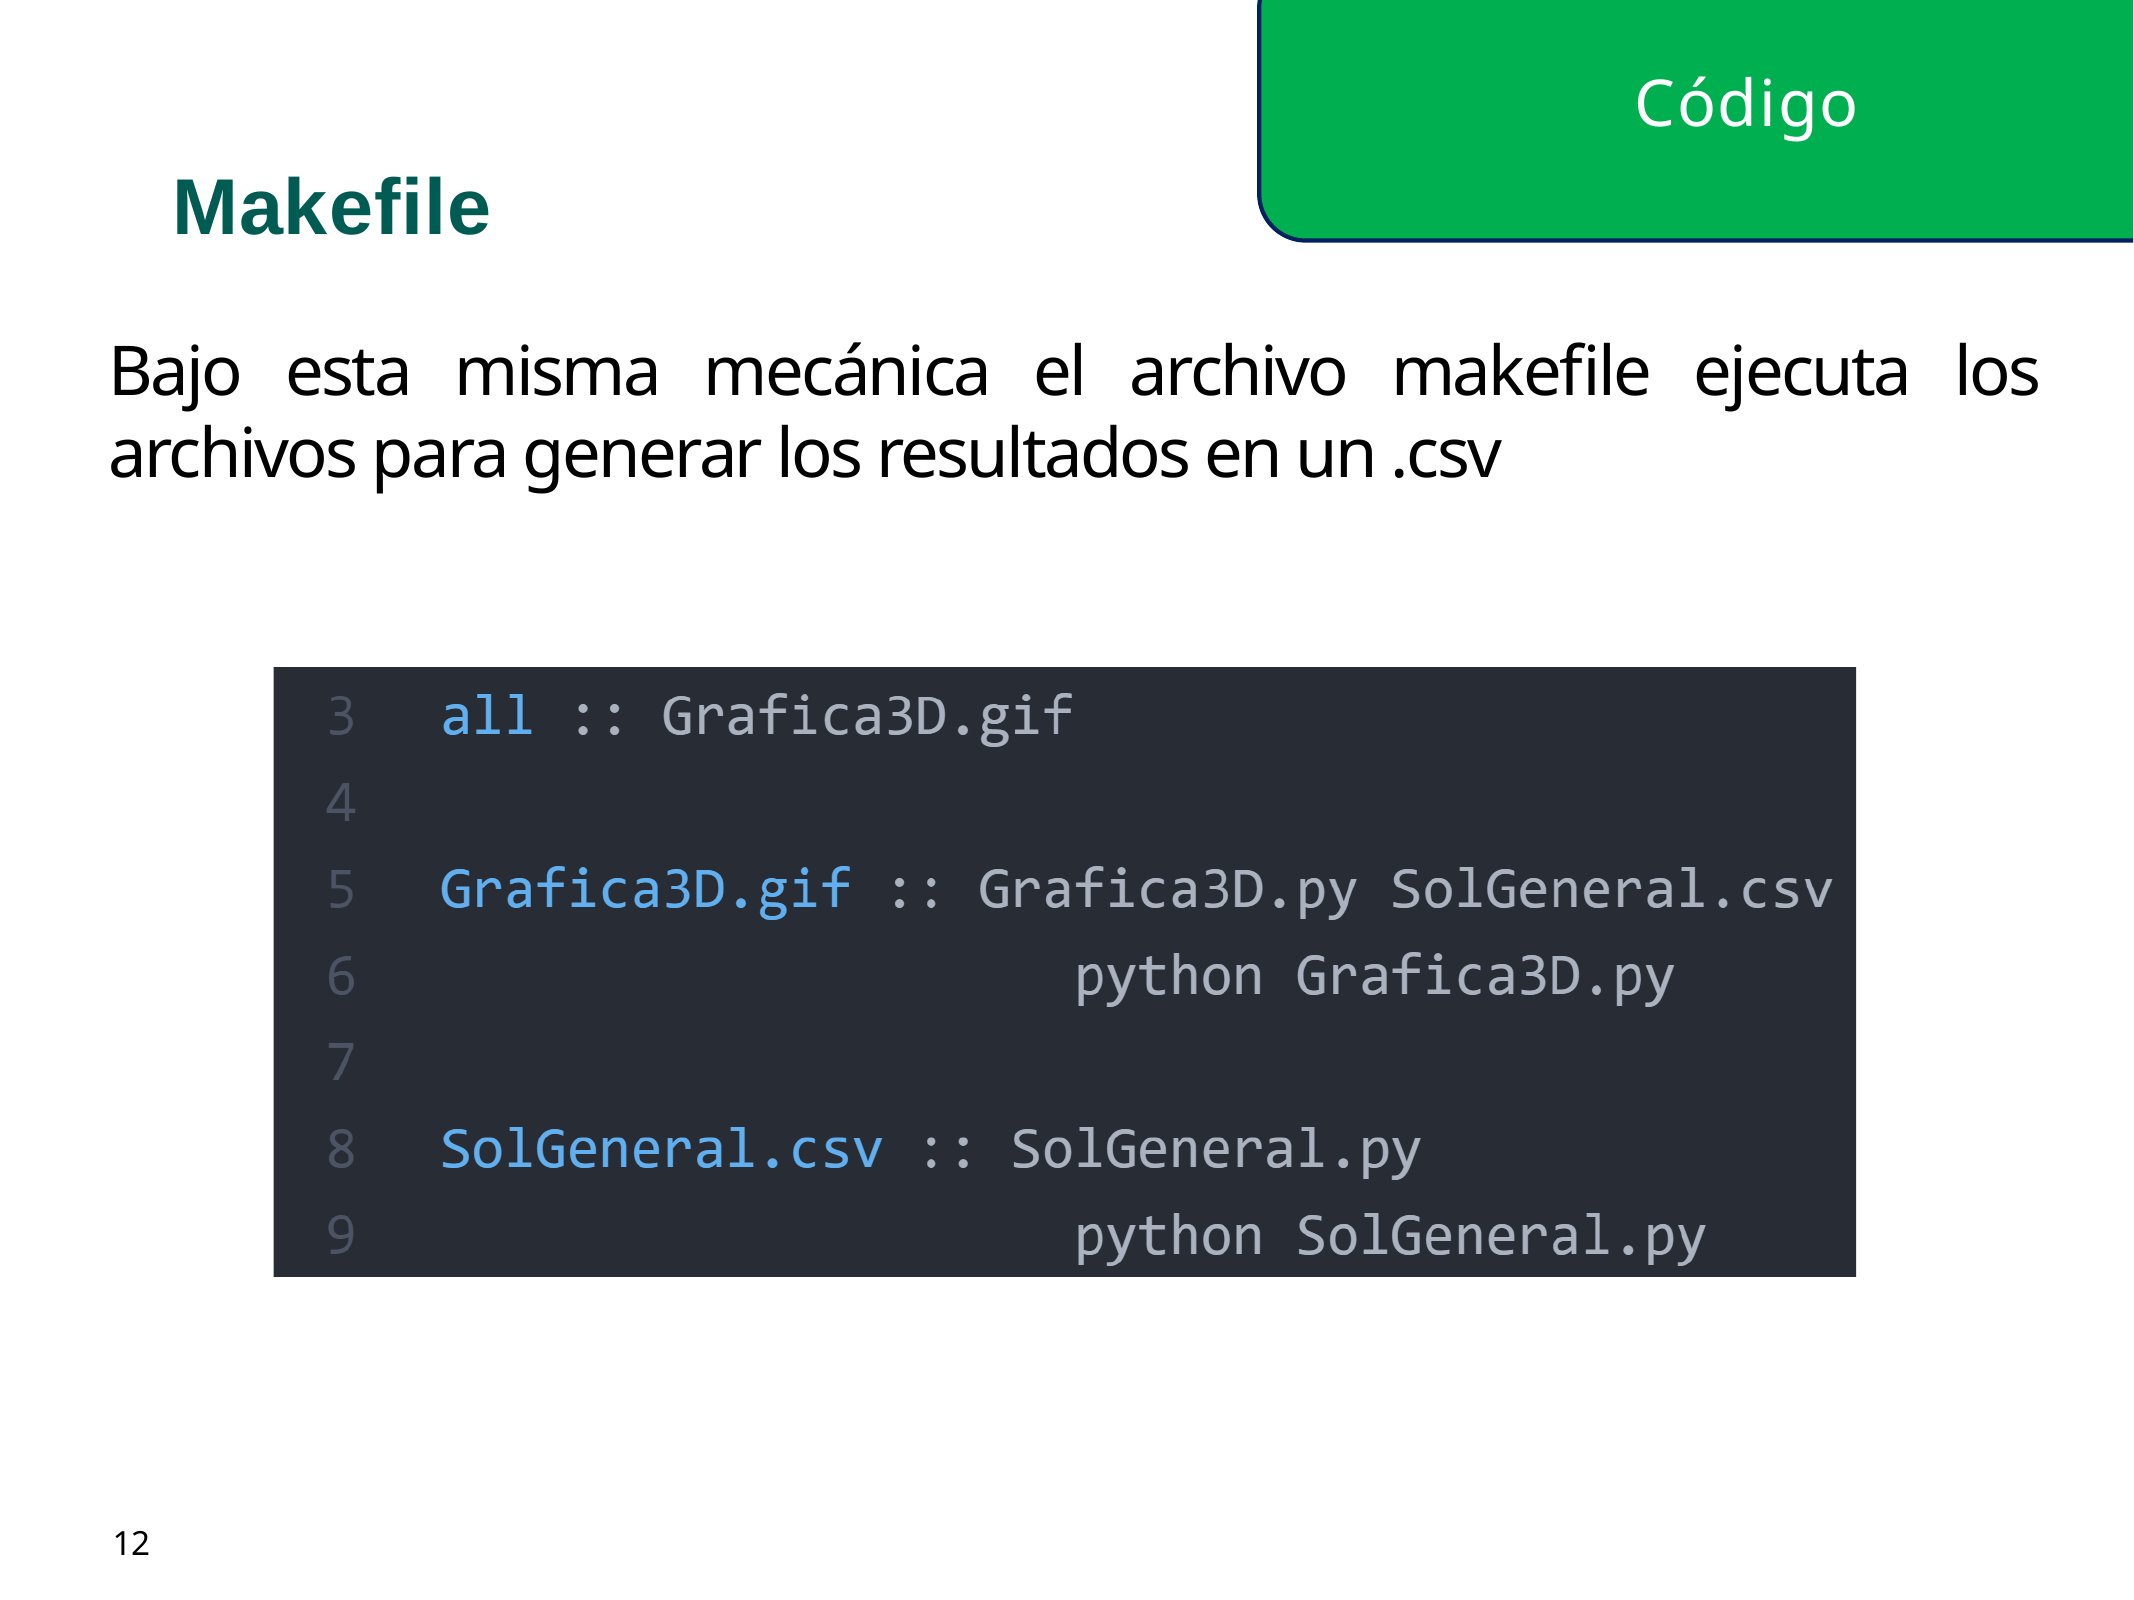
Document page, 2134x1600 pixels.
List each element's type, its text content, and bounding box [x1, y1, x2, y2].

text_box Bajo esta misma mecánica el archivo makefile ejecuta los archivos para generar los resultados en un .csv [106, 324, 2040, 491]
text_box Código [1257, 0, 2134, 243]
slide_number 12 [106, 1521, 156, 1600]
picture [273, 667, 1857, 1277]
text_box Makefile [169, 152, 1208, 250]
